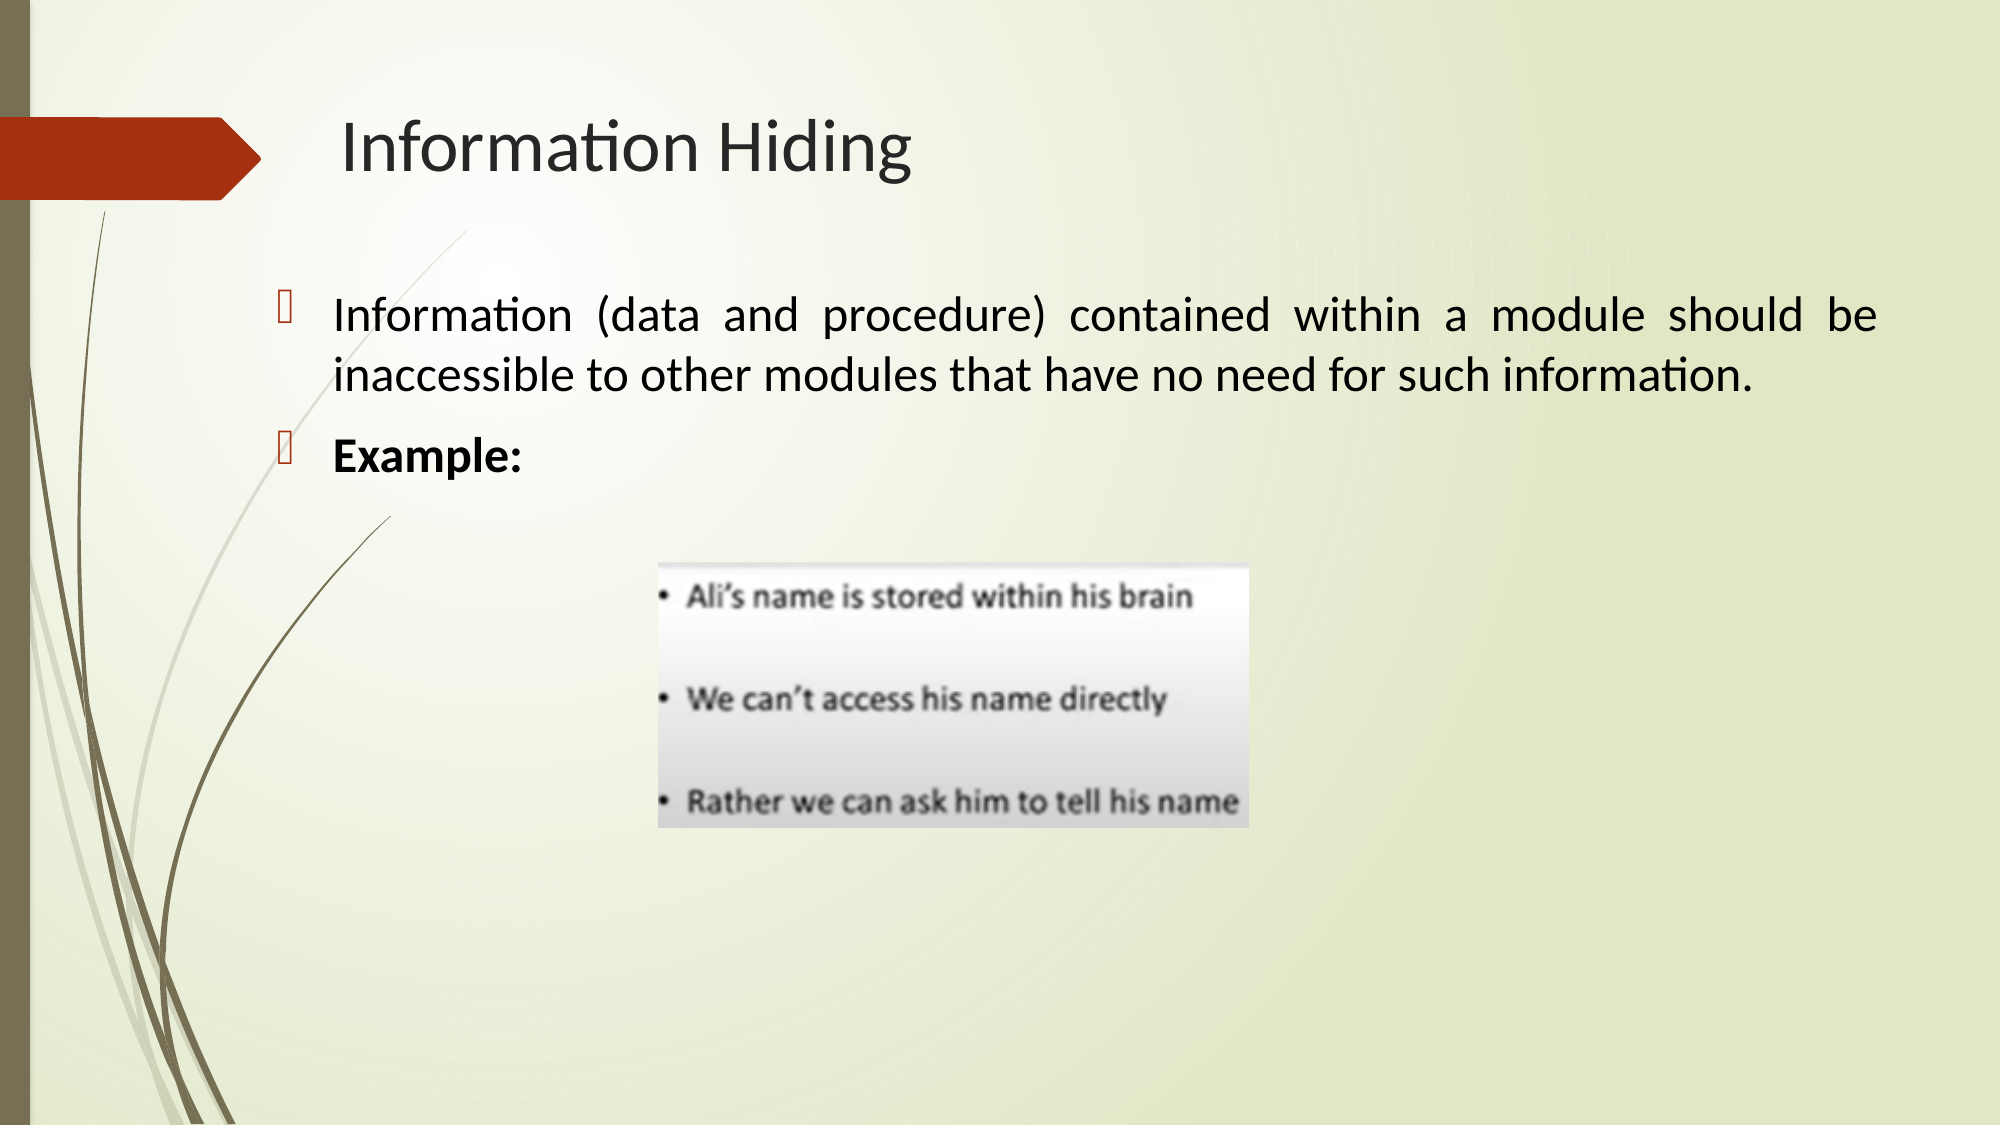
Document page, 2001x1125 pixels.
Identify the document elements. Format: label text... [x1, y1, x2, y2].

list Information (data and procedure) contained within a module should be inaccessible to other modules that have no need for such information. Example: [261, 273, 1894, 977]
picture [658, 562, 1250, 828]
title Information Hiding [325, 89, 1788, 273]
